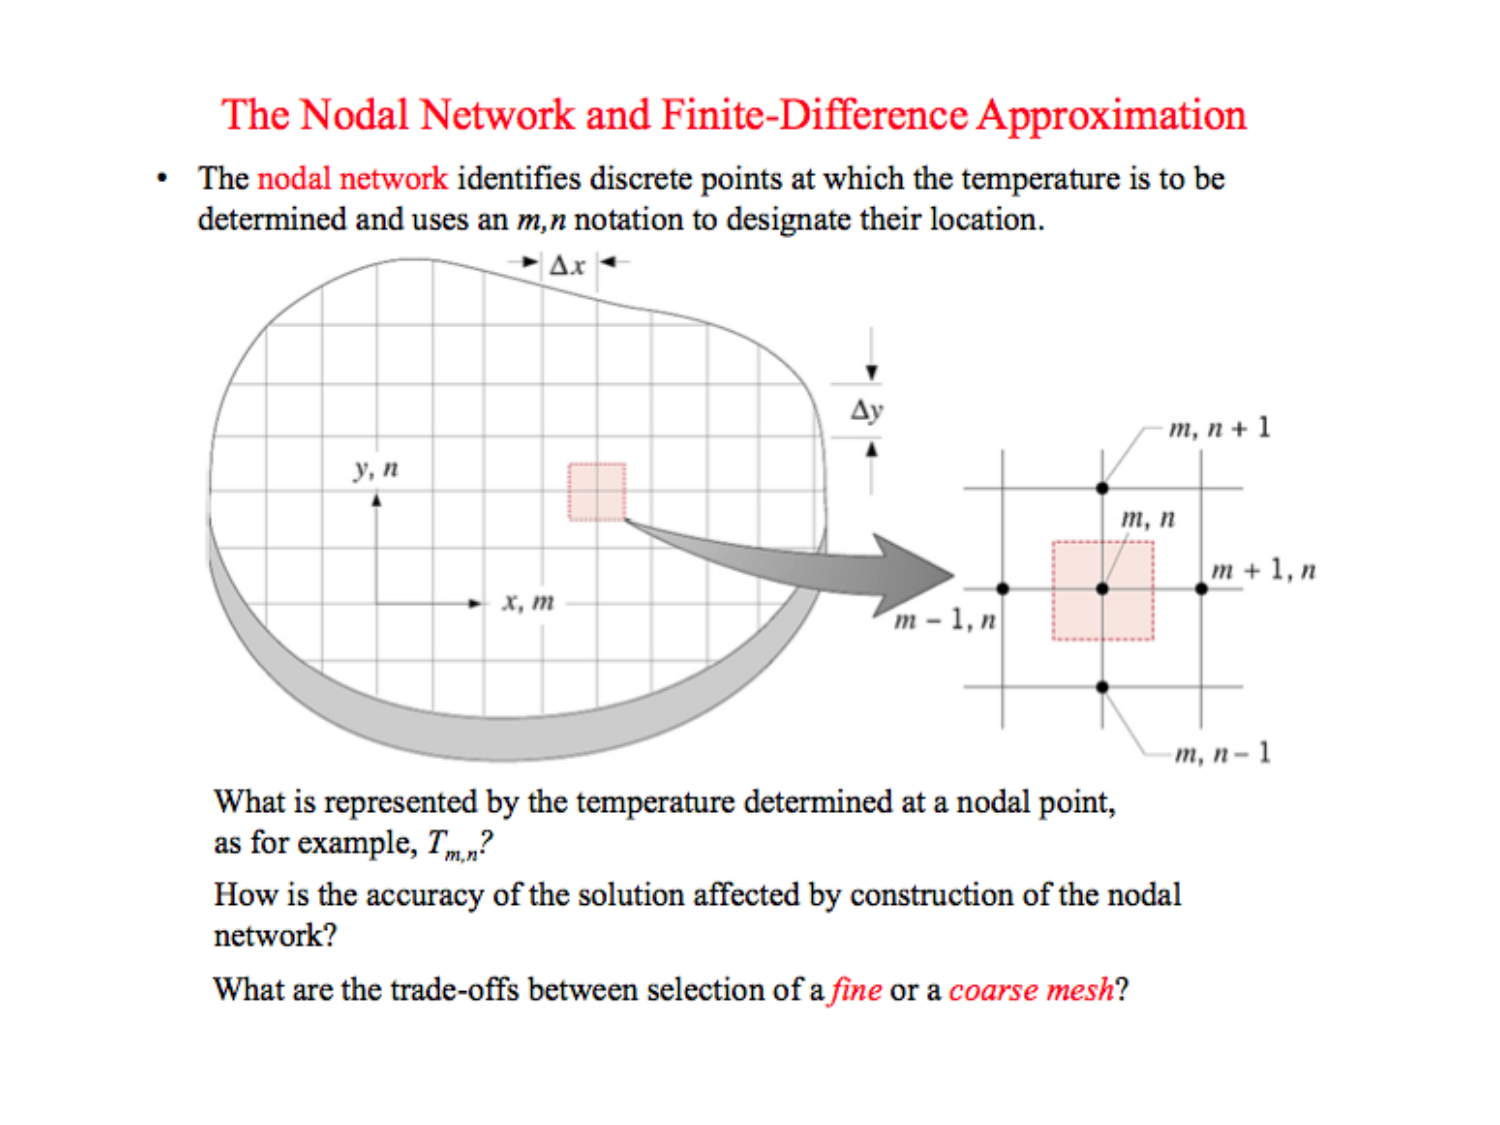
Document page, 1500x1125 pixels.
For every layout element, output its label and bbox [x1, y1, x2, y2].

picture [111, 86, 1387, 1053]
